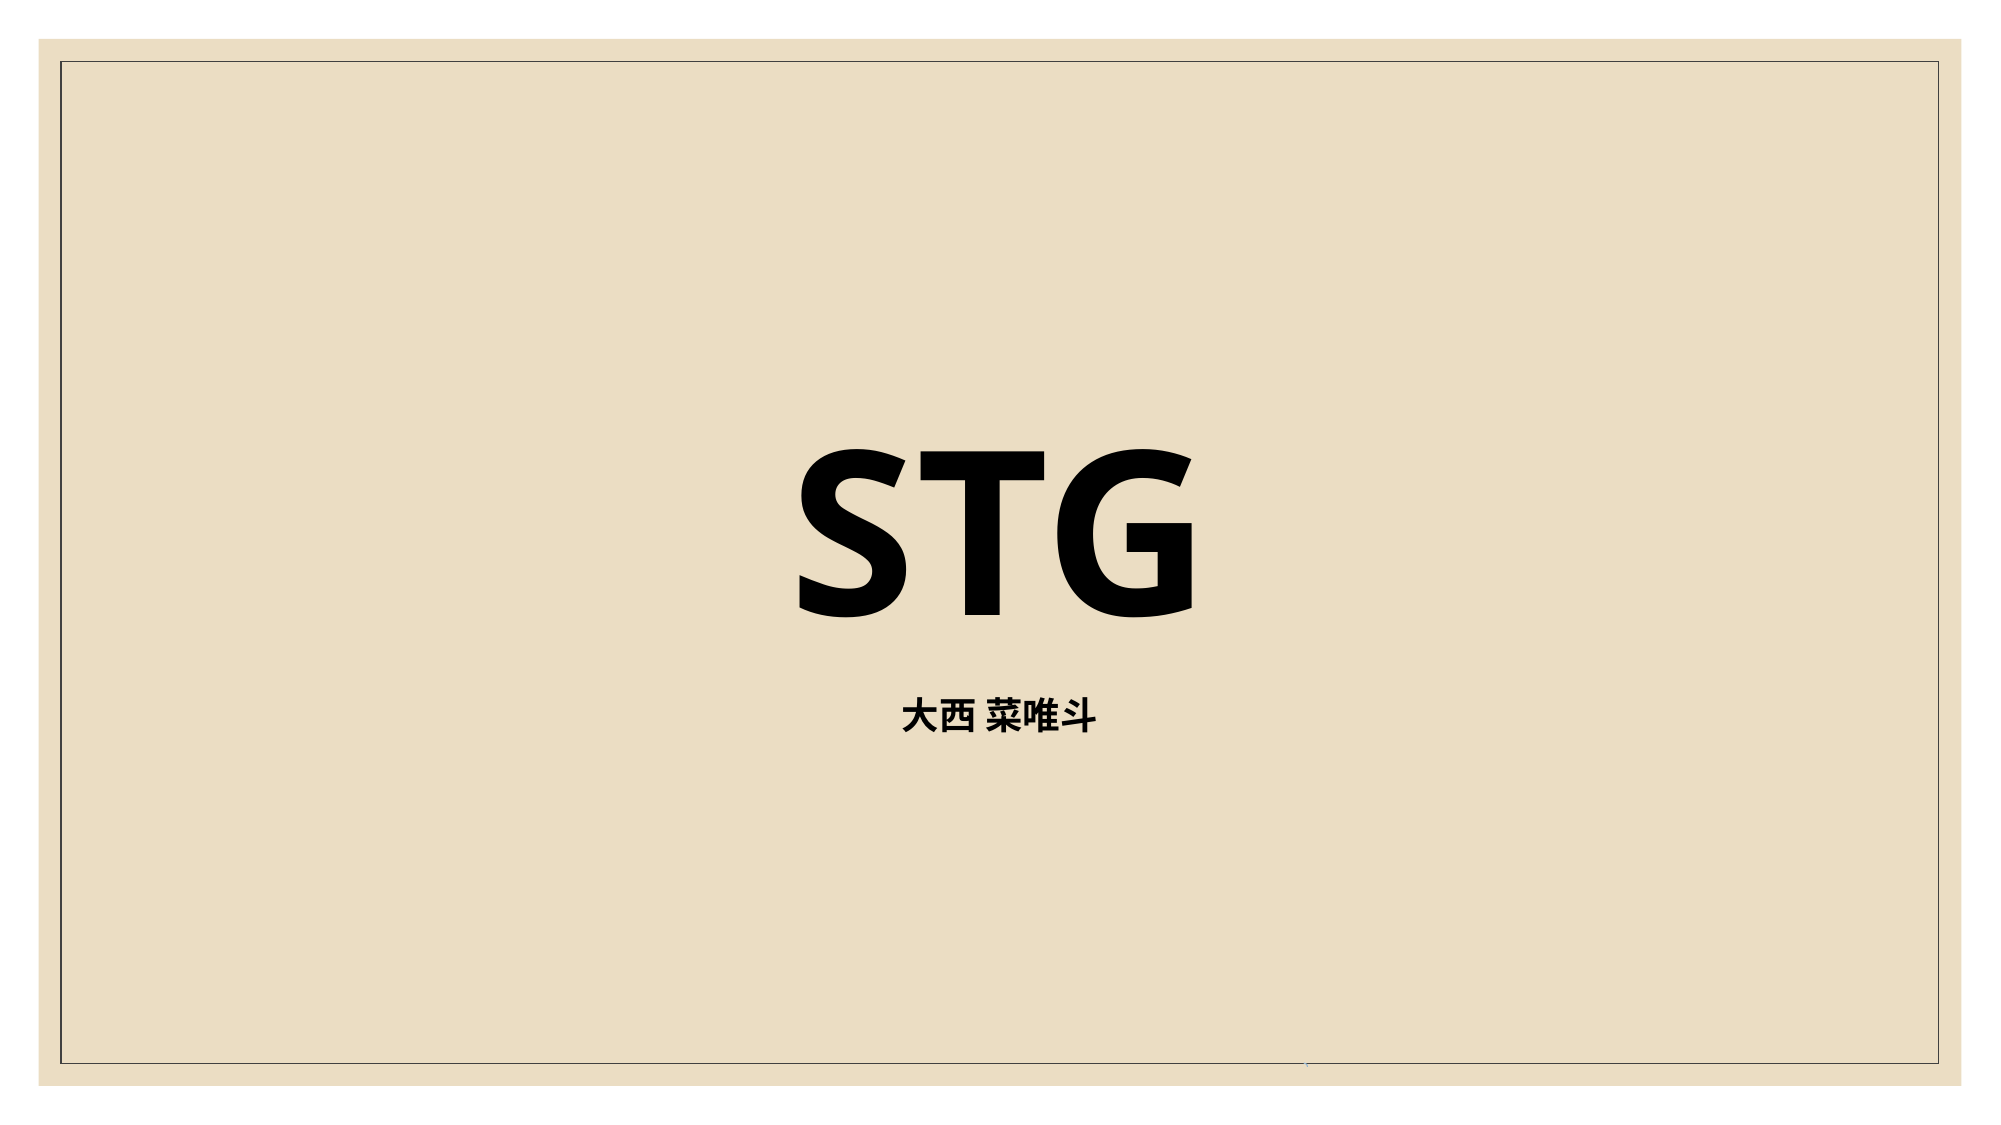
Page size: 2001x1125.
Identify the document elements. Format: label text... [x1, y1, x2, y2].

title STG [39, 411, 1961, 672]
text_box 大西 菜唯斗 [39, 685, 1961, 745]
